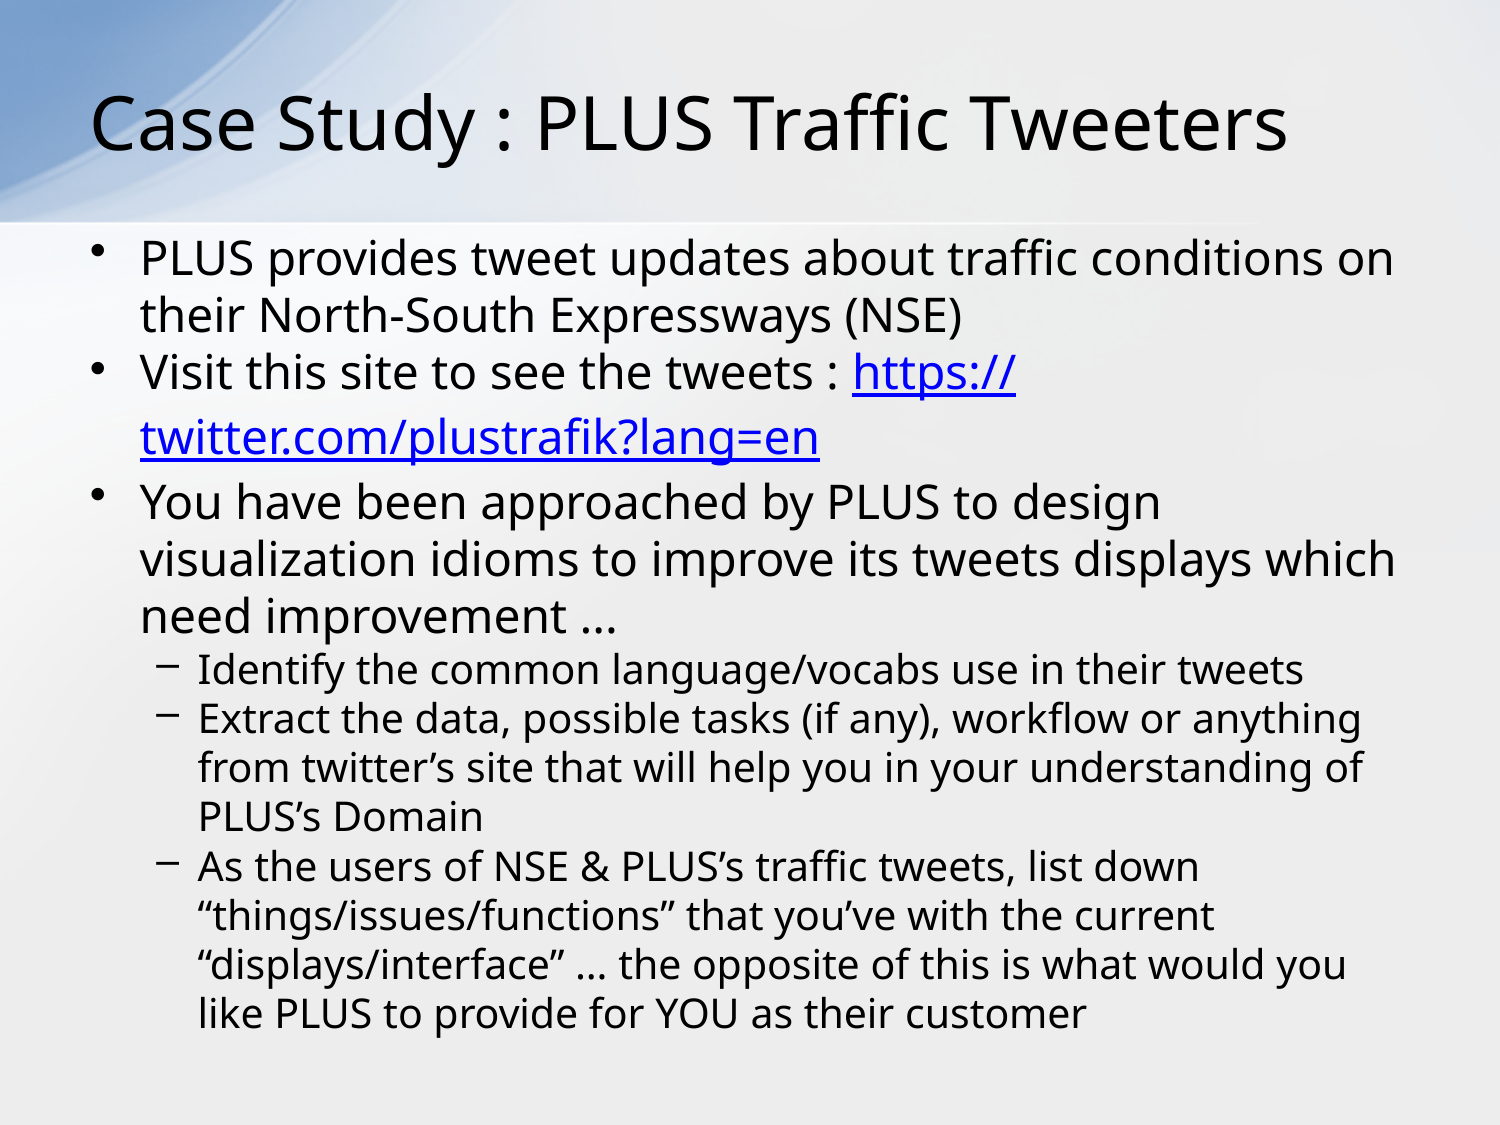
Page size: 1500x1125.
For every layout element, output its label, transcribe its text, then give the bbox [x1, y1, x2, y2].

title Case Study : PLUS Traffic Tweeters [75, 19, 1425, 173]
picture [0, 0, 1500, 1125]
list PLUS provides tweet updates about traffic conditions on their North-South Expressways (NSE) Visit this site to see the tweets : https://twitter.com/plustrafik?lang=en You have been approached by PLUS to design visualization idioms to improve its tweets displays which need improvement ... Identify the common language/vocabs use in their tweets Extract the data, possible tasks (if any), workflow or anything from twitter’s site that will help you in your understanding of PLUS’s Domain As the users of NSE & PLUS’s traffic tweets, list down “things/issues/functions” that you’ve with the current “displays/interface” … the opposite of this is what would you like PLUS to provide for YOU as their customer [75, 219, 1425, 1052]
